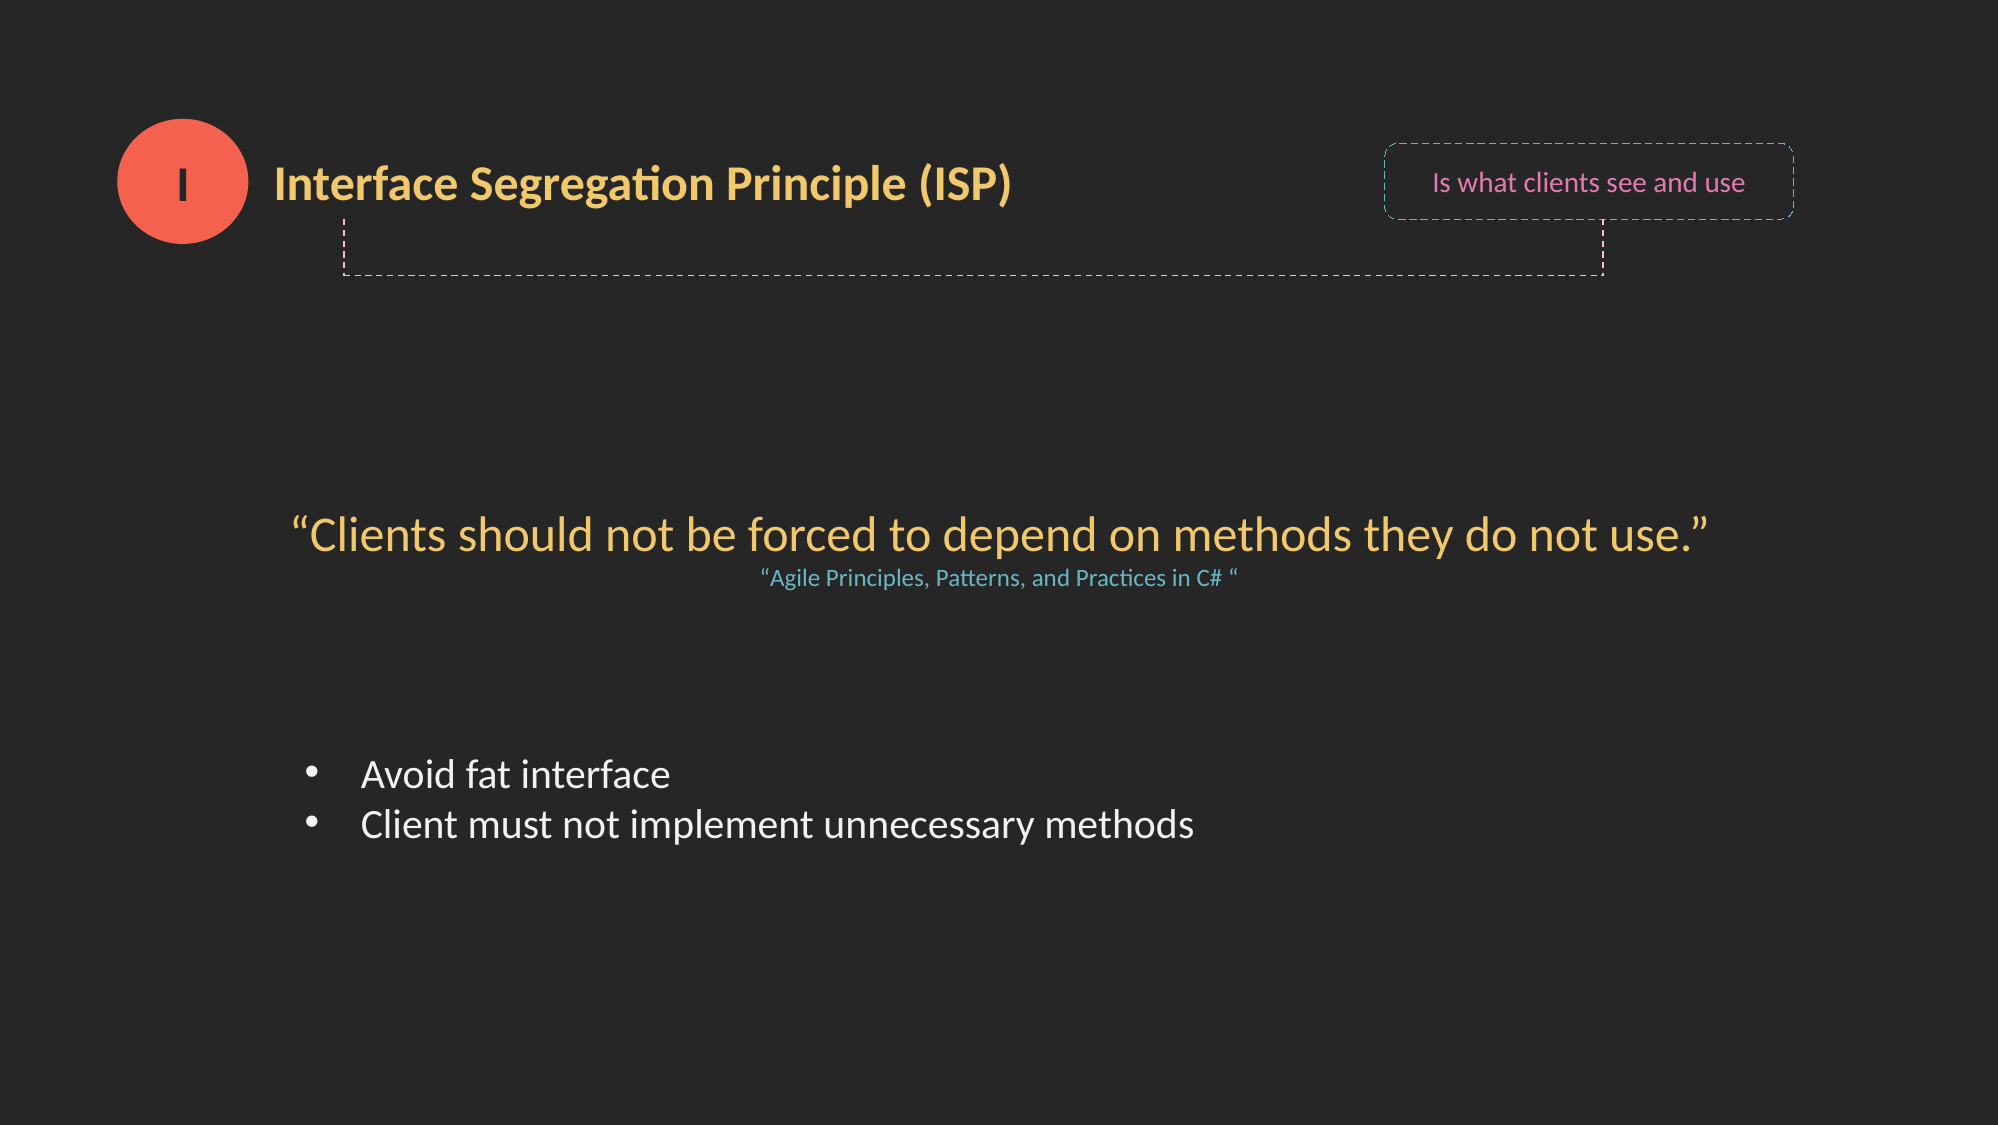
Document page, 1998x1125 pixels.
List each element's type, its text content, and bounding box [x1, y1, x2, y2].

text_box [117, 118, 249, 245]
text_box [1384, 143, 1794, 220]
text_box Is what clients see and use [1392, 156, 1786, 206]
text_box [343, 218, 1604, 276]
text_box Avoid fat interface Client must not implement unnecessary methods [297, 739, 1203, 854]
text_box Interface Segregation Principle (ISP) [266, 143, 1079, 219]
text_box “Clients should not be forced to depend on methods they do not use.” “Agile Principles, Patterns, and Practices in C# “ [225, 494, 1774, 599]
